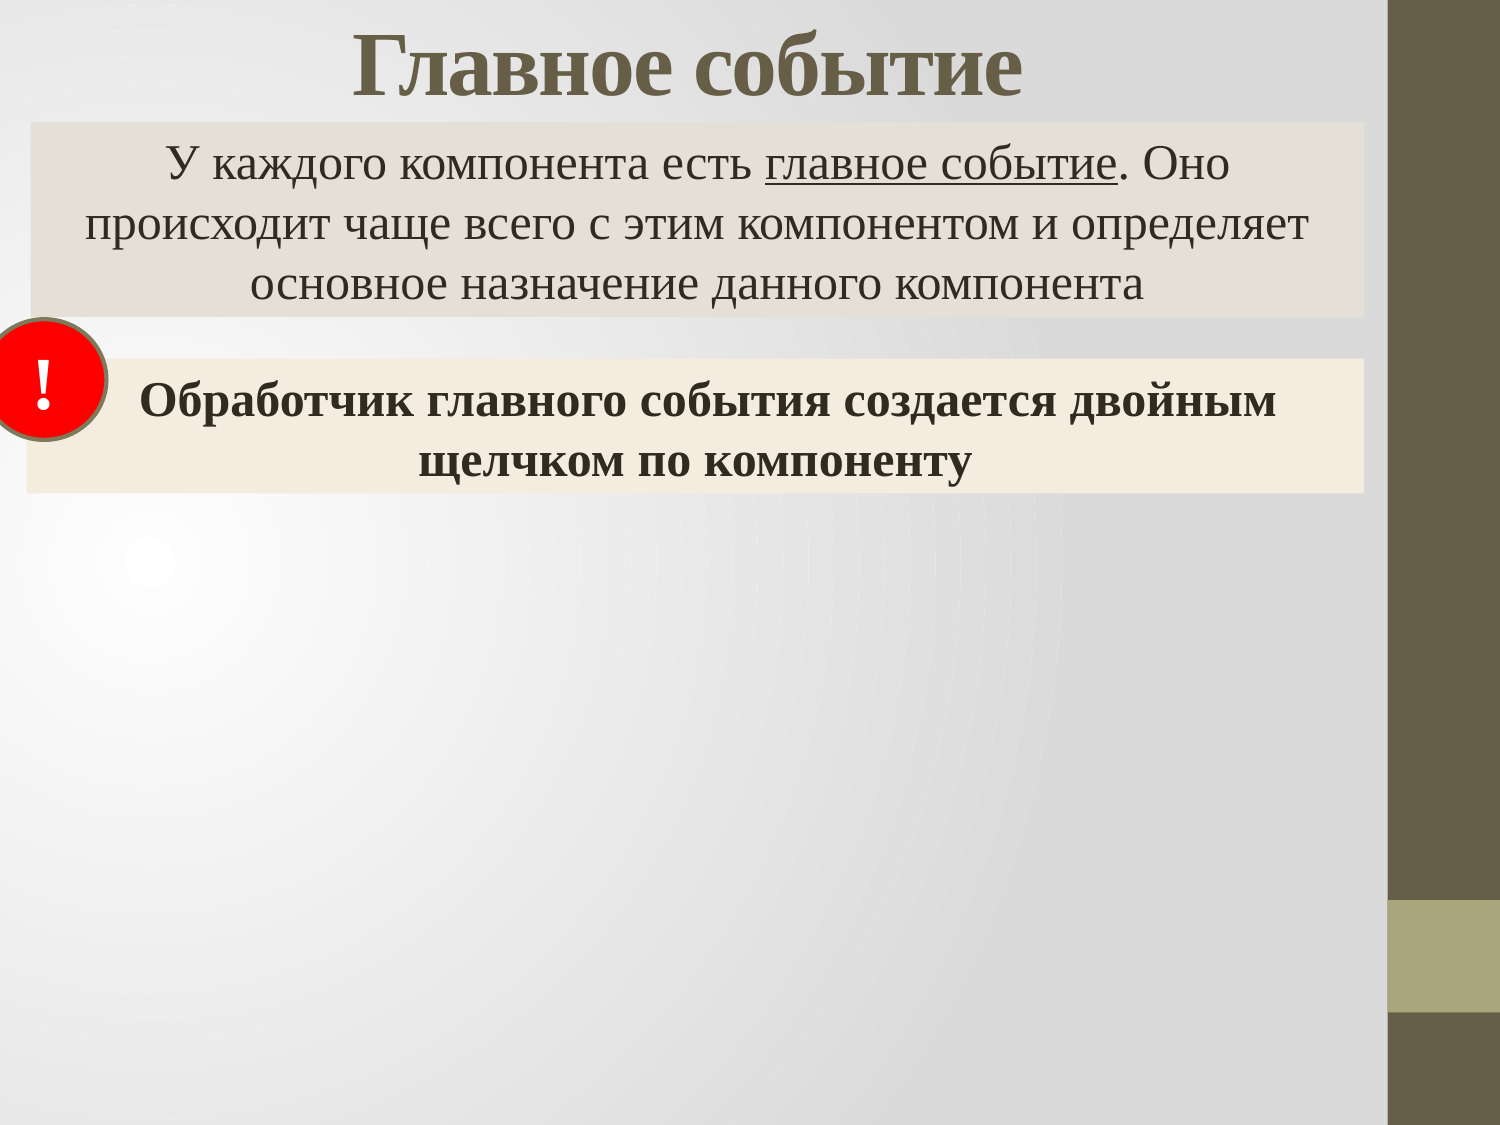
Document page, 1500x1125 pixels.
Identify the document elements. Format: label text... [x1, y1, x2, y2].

title Главное событие [0, 0, 1376, 118]
text_box У каждого компонента есть главное событие. Оно происходит чаще всего с этим компонентом и определяет основное назначение данного компонента [30, 122, 1365, 317]
text_box Обработчик главного события создается двойным щелчком по компоненту [26, 358, 1365, 494]
text_box ! [0, 317, 109, 442]
